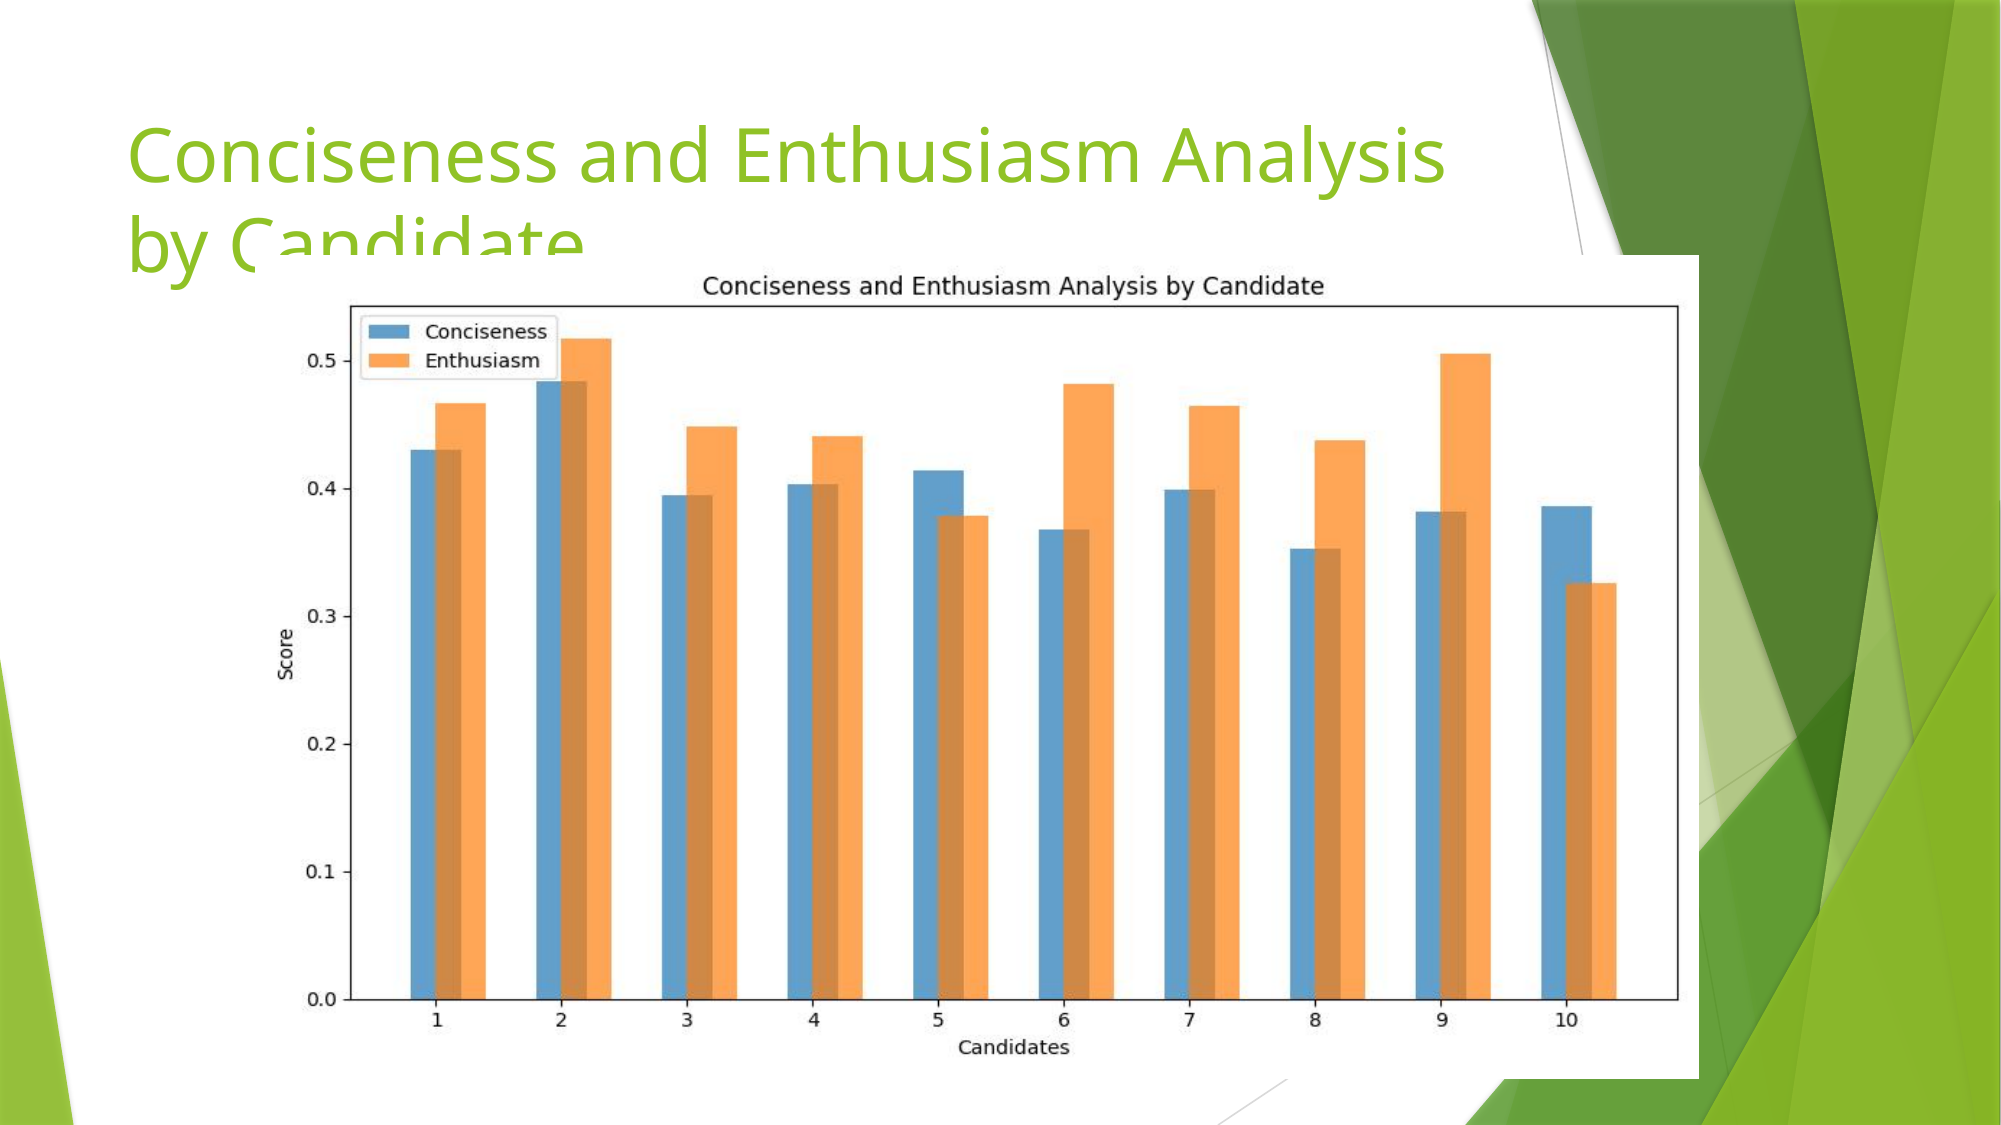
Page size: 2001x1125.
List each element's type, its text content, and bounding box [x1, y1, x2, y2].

picture [254, 254, 1699, 1079]
title Conciseness and Enthusiasm Analysis by Candidate [111, 99, 1522, 317]
